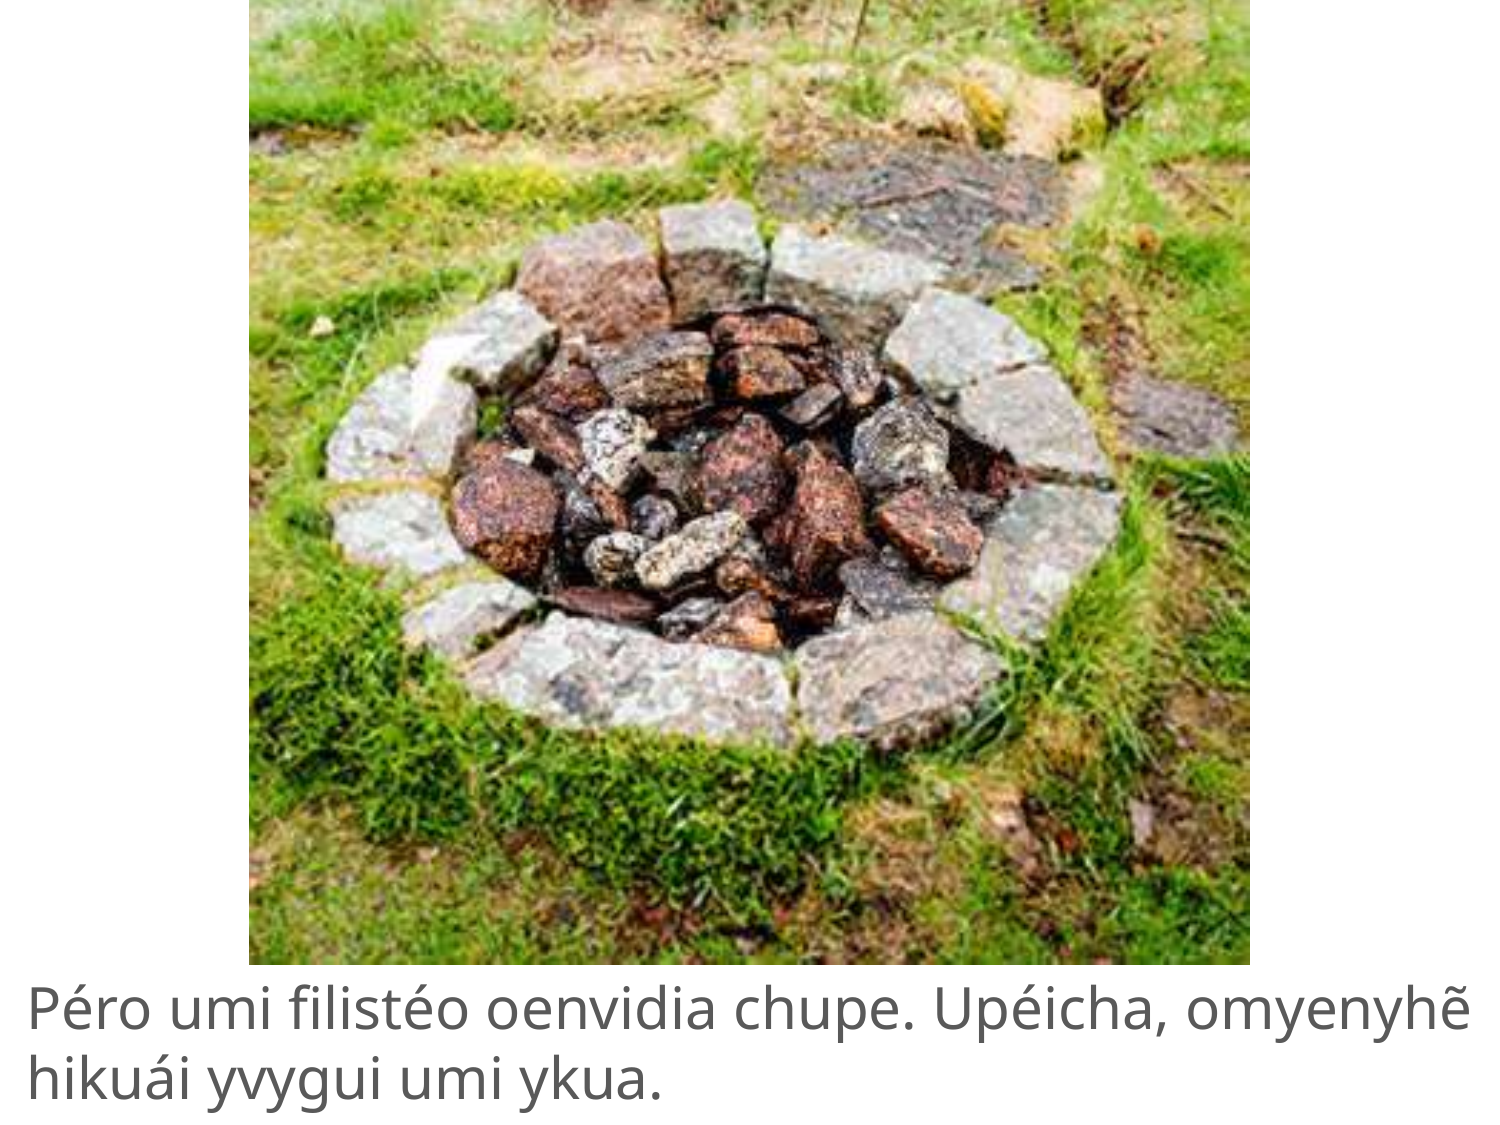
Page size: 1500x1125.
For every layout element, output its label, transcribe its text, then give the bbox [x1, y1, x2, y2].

text_box Péro umi filistéo oenvidia chupe. Upéicha, omyenyhẽ hikuái yvygui umi ykua. [11, 964, 1498, 1119]
picture [249, 0, 1251, 965]
